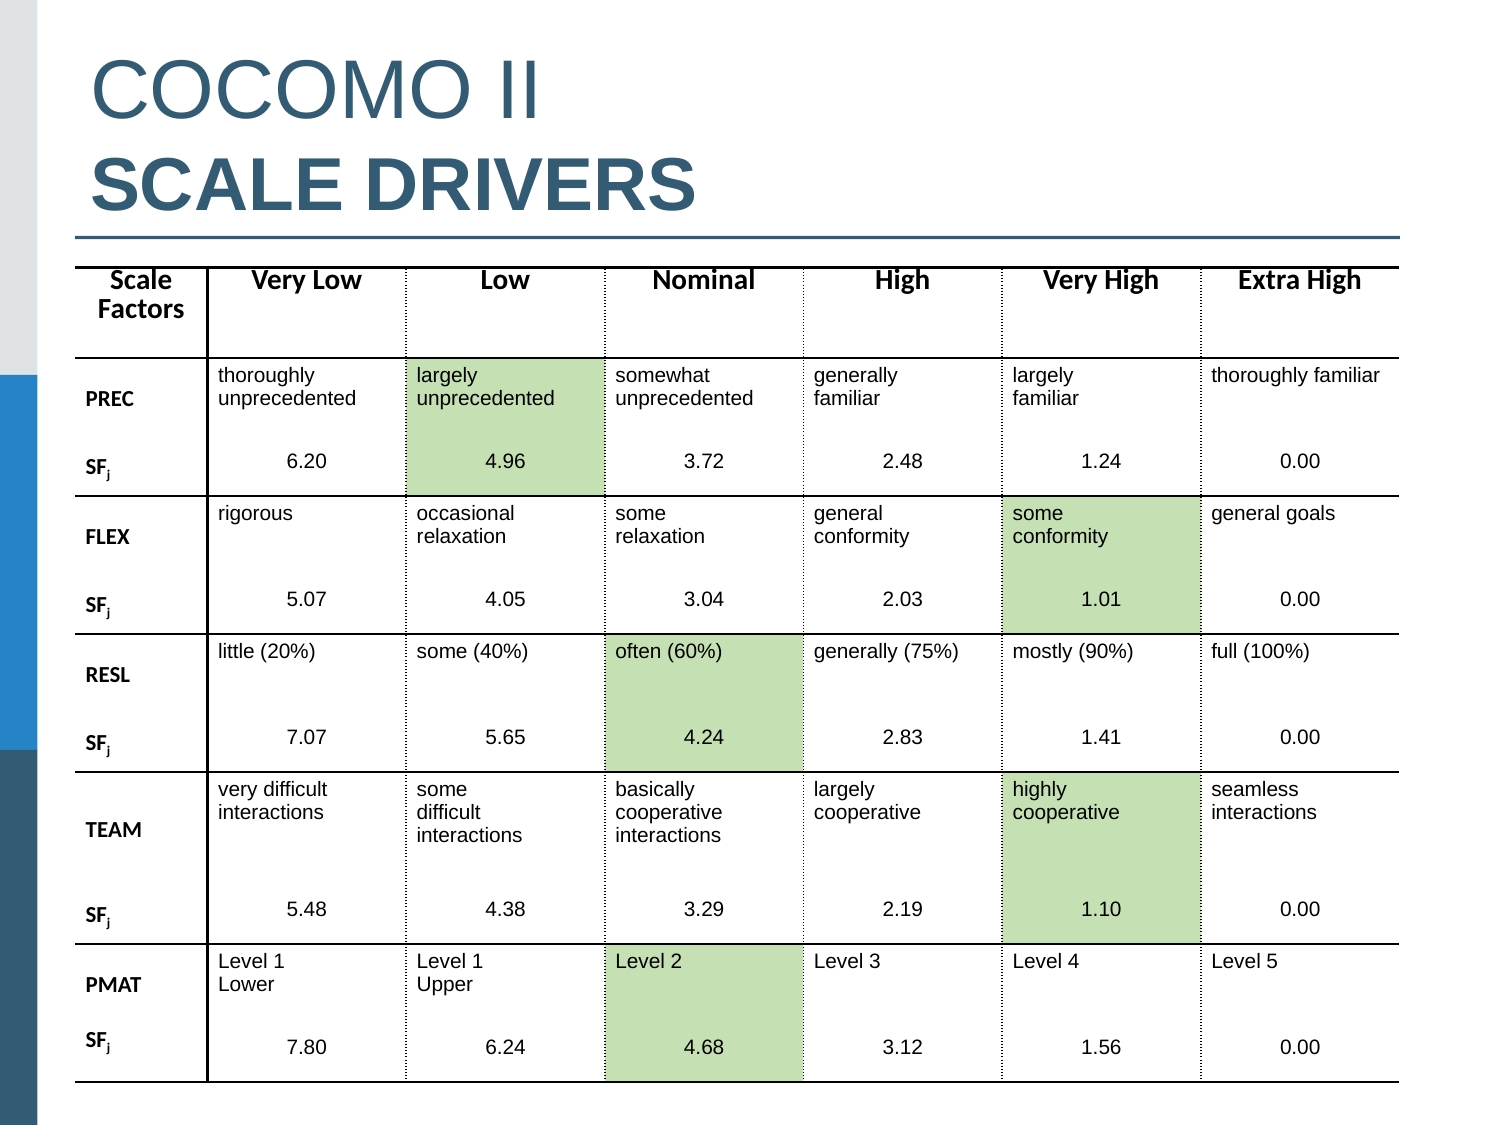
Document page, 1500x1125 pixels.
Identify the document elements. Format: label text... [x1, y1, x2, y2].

table_cell 1.10 [1002, 892, 1201, 943]
table_cell 6.20 [209, 444, 406, 495]
table_cell 2.48 [803, 444, 1002, 495]
table_cell occasional relaxation [406, 497, 605, 582]
table_cell RESL [75, 635, 206, 720]
table_cell 4.05 [406, 582, 605, 633]
table_cell very difficult interactions [209, 773, 406, 892]
table_cell rigorous [209, 497, 406, 582]
table_cell generally familiar [803, 359, 1002, 444]
table_cell Level 4 [1002, 945, 1201, 1030]
table_cell general conformity [803, 497, 1002, 582]
table_cell 5.07 [209, 582, 406, 633]
table_header Nominal [605, 269, 803, 357]
table_cell TEAM [75, 773, 206, 892]
table_cell 1.56 [1002, 1030, 1201, 1081]
table_cell some conformity [1002, 497, 1201, 582]
table_cell 0.00 [1201, 444, 1399, 495]
table_cell 1.01 [1002, 582, 1201, 633]
table_cell 0.00 [1201, 582, 1399, 633]
table_cell basically cooperative interactions [605, 773, 803, 892]
table_cell 0.00 [1201, 720, 1399, 771]
table_cell 5.48 [209, 892, 406, 943]
table_cell FLEX [75, 497, 206, 582]
table_cell thoroughly unprecedented [209, 359, 406, 444]
table_cell SFj [75, 444, 206, 495]
table_cell some (40%) [406, 635, 605, 720]
table_cell generally (75%) [803, 635, 1002, 720]
table_cell often (60%) [605, 635, 803, 720]
table_cell PREC [75, 359, 206, 444]
table_cell Level 1 Lower [209, 945, 406, 1030]
table_cell 0.00 [1201, 892, 1399, 943]
table_cell thoroughly familiar [1201, 359, 1399, 444]
table_cell Level 3 [803, 945, 1002, 1030]
table_header Low [406, 269, 605, 357]
table_cell largely unprecedented [406, 359, 605, 444]
table_cell highly cooperative [1002, 773, 1201, 892]
table_cell SFj [75, 582, 206, 633]
table_cell 3.04 [605, 582, 803, 633]
table_header Very High [1002, 269, 1201, 357]
table_header Very Low [209, 269, 406, 357]
table_cell 3.72 [605, 444, 803, 495]
table_cell SFj [75, 1030, 206, 1081]
table_cell Level 1 Upper [406, 945, 605, 1030]
table_cell 4.68 [605, 1030, 803, 1081]
table_cell 1.41 [1002, 720, 1201, 771]
table_cell PMAT [75, 945, 206, 1030]
title COCOMO II SCALE DRIVERS [75, 45, 1425, 233]
table_cell full (100%) [1201, 635, 1399, 720]
table_cell some relaxation [605, 497, 803, 582]
table_header High [803, 269, 1002, 357]
table_cell SFj [75, 892, 206, 943]
table_cell 2.83 [803, 720, 1002, 771]
table_cell seamless interactions [1201, 773, 1399, 892]
table_cell 3.12 [803, 1030, 1002, 1081]
table_cell 7.07 [209, 720, 406, 771]
table_cell little (20%) [209, 635, 406, 720]
table_cell 3.29 [605, 892, 803, 943]
table_cell 6.24 [406, 1030, 605, 1081]
table_cell 4.24 [605, 720, 803, 771]
table_cell Level 2 [605, 945, 803, 1030]
table_cell 4.38 [406, 892, 605, 943]
table_cell somewhat unprecedented [605, 359, 803, 444]
table_cell 5.65 [406, 720, 605, 771]
table_cell largely cooperative [803, 773, 1002, 892]
table_header Extra High [1201, 269, 1399, 357]
table_cell 2.19 [803, 892, 1002, 943]
table_cell some difficult interactions [406, 773, 605, 892]
table_cell 2.03 [803, 582, 1002, 633]
table_cell general goals [1201, 497, 1399, 582]
table_cell Level 5 [1201, 945, 1399, 1030]
table_cell mostly (90%) [1002, 635, 1201, 720]
table_header Scale Factors [75, 269, 206, 357]
table_cell 7.80 [209, 1030, 406, 1081]
table_cell 1.24 [1002, 444, 1201, 495]
table_cell SFj [75, 720, 206, 771]
table_cell 4.96 [406, 444, 605, 495]
table_cell 0.00 [1201, 1030, 1399, 1081]
table_cell largely familiar [1002, 359, 1201, 444]
